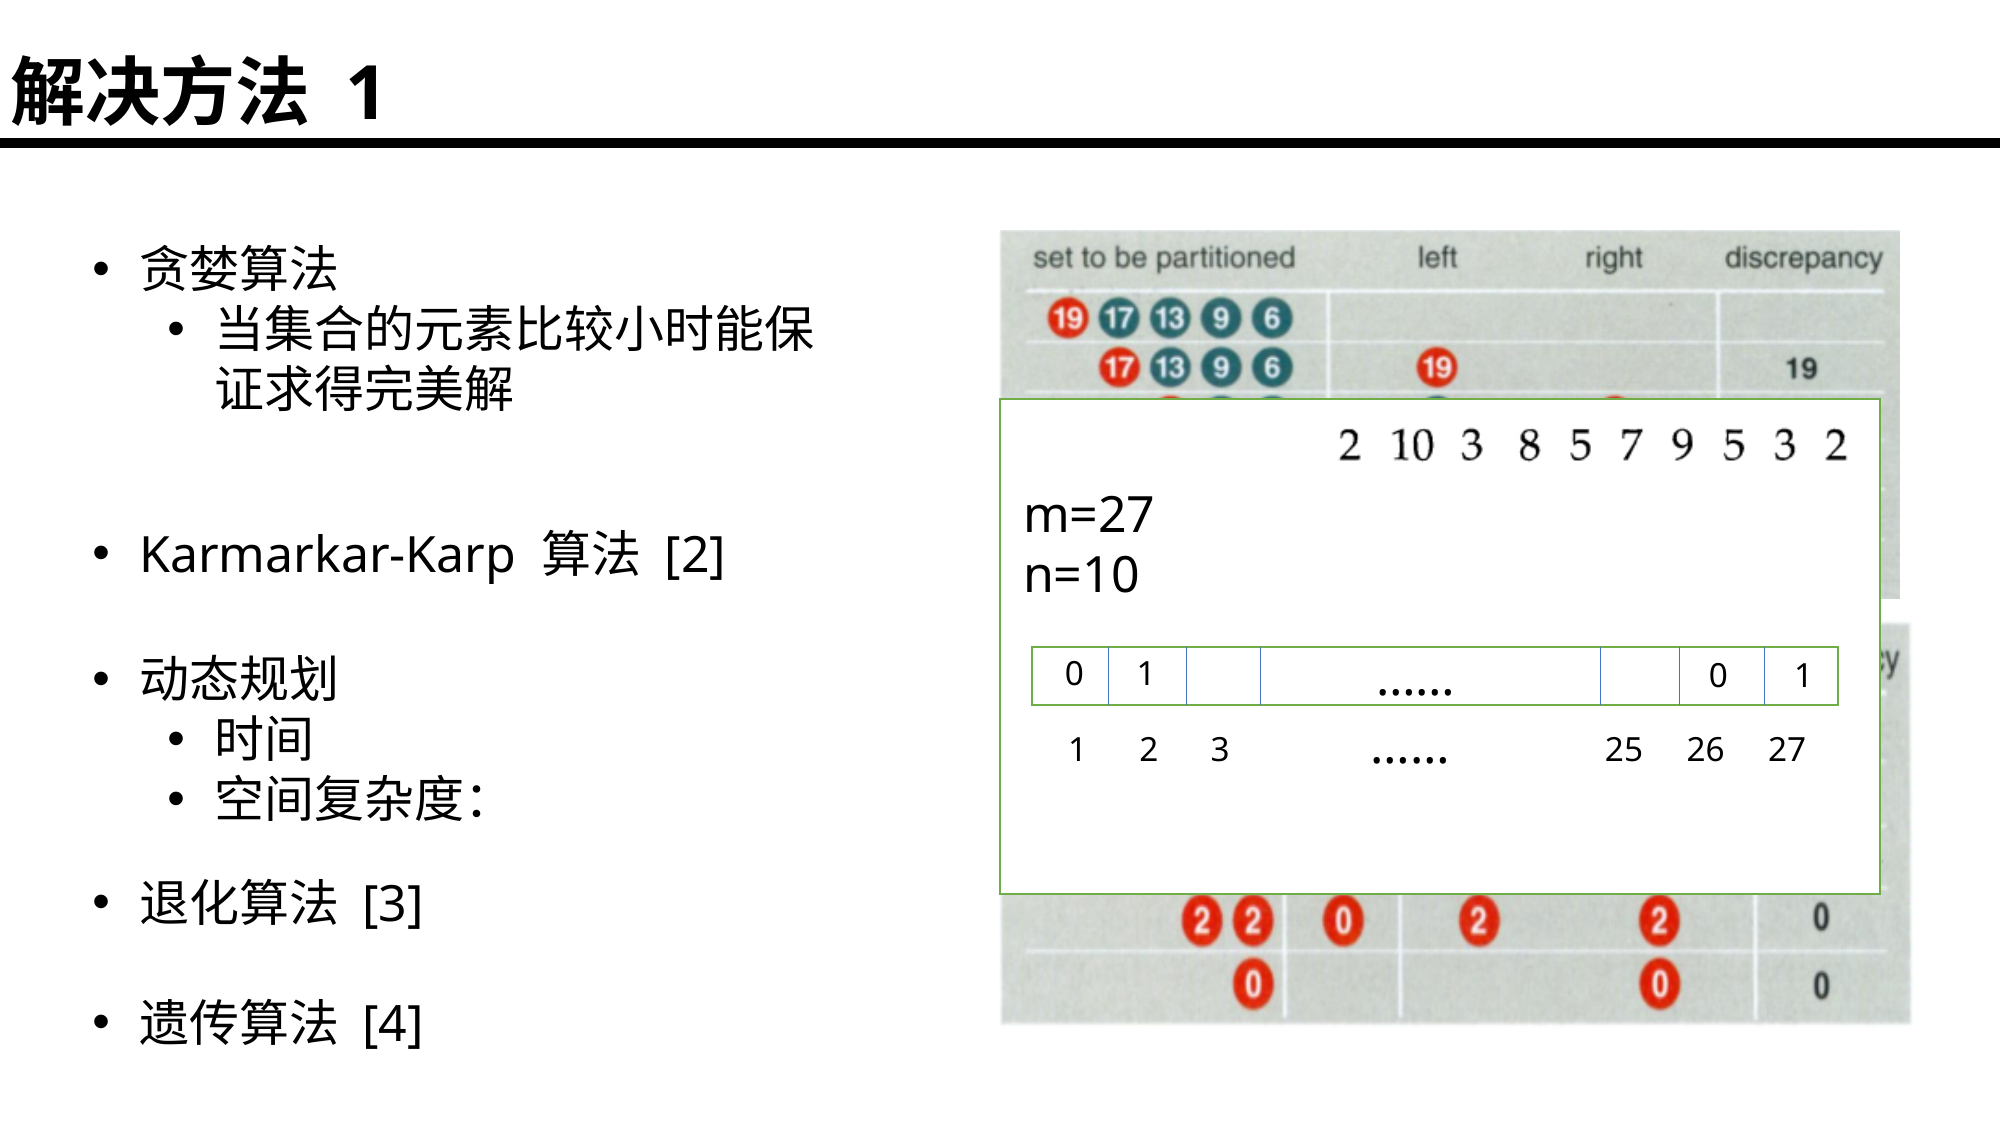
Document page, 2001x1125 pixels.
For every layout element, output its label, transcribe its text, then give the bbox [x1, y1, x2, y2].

text_box 贪婪算法 当集合的元素比较小时能保证求得完美解 [77, 230, 873, 426]
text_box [999, 399, 1880, 895]
picture [999, 619, 1917, 1030]
text_box 退化算法 [3] 遗传算法 [4] [77, 864, 873, 1060]
text_box 解决方法 1 [0, 36, 403, 142]
picture [999, 230, 1901, 599]
text_box Karmarkar-Karp 算法 [2] [77, 515, 873, 590]
